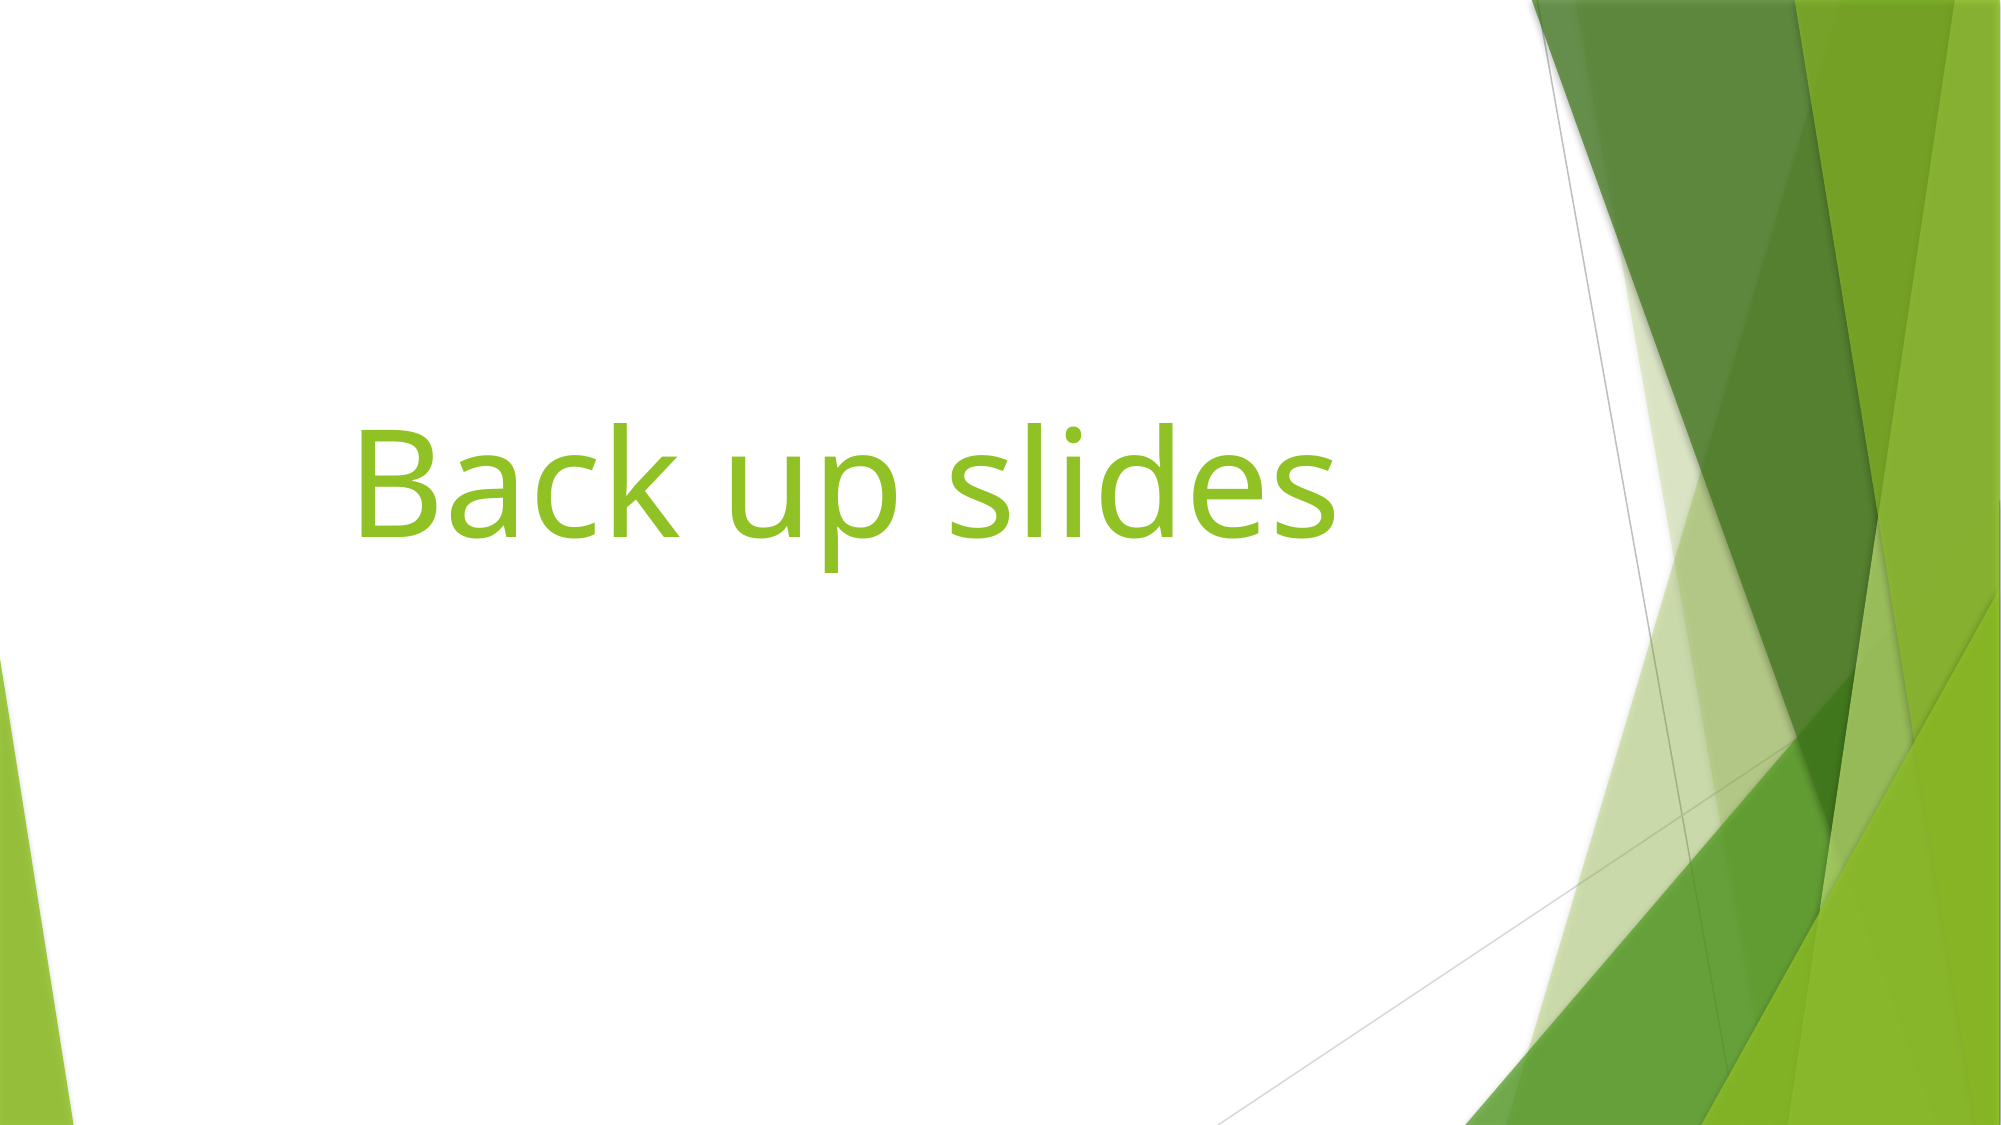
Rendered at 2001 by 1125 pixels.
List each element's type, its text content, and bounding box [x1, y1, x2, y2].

title Back up slides [332, 380, 1743, 597]
